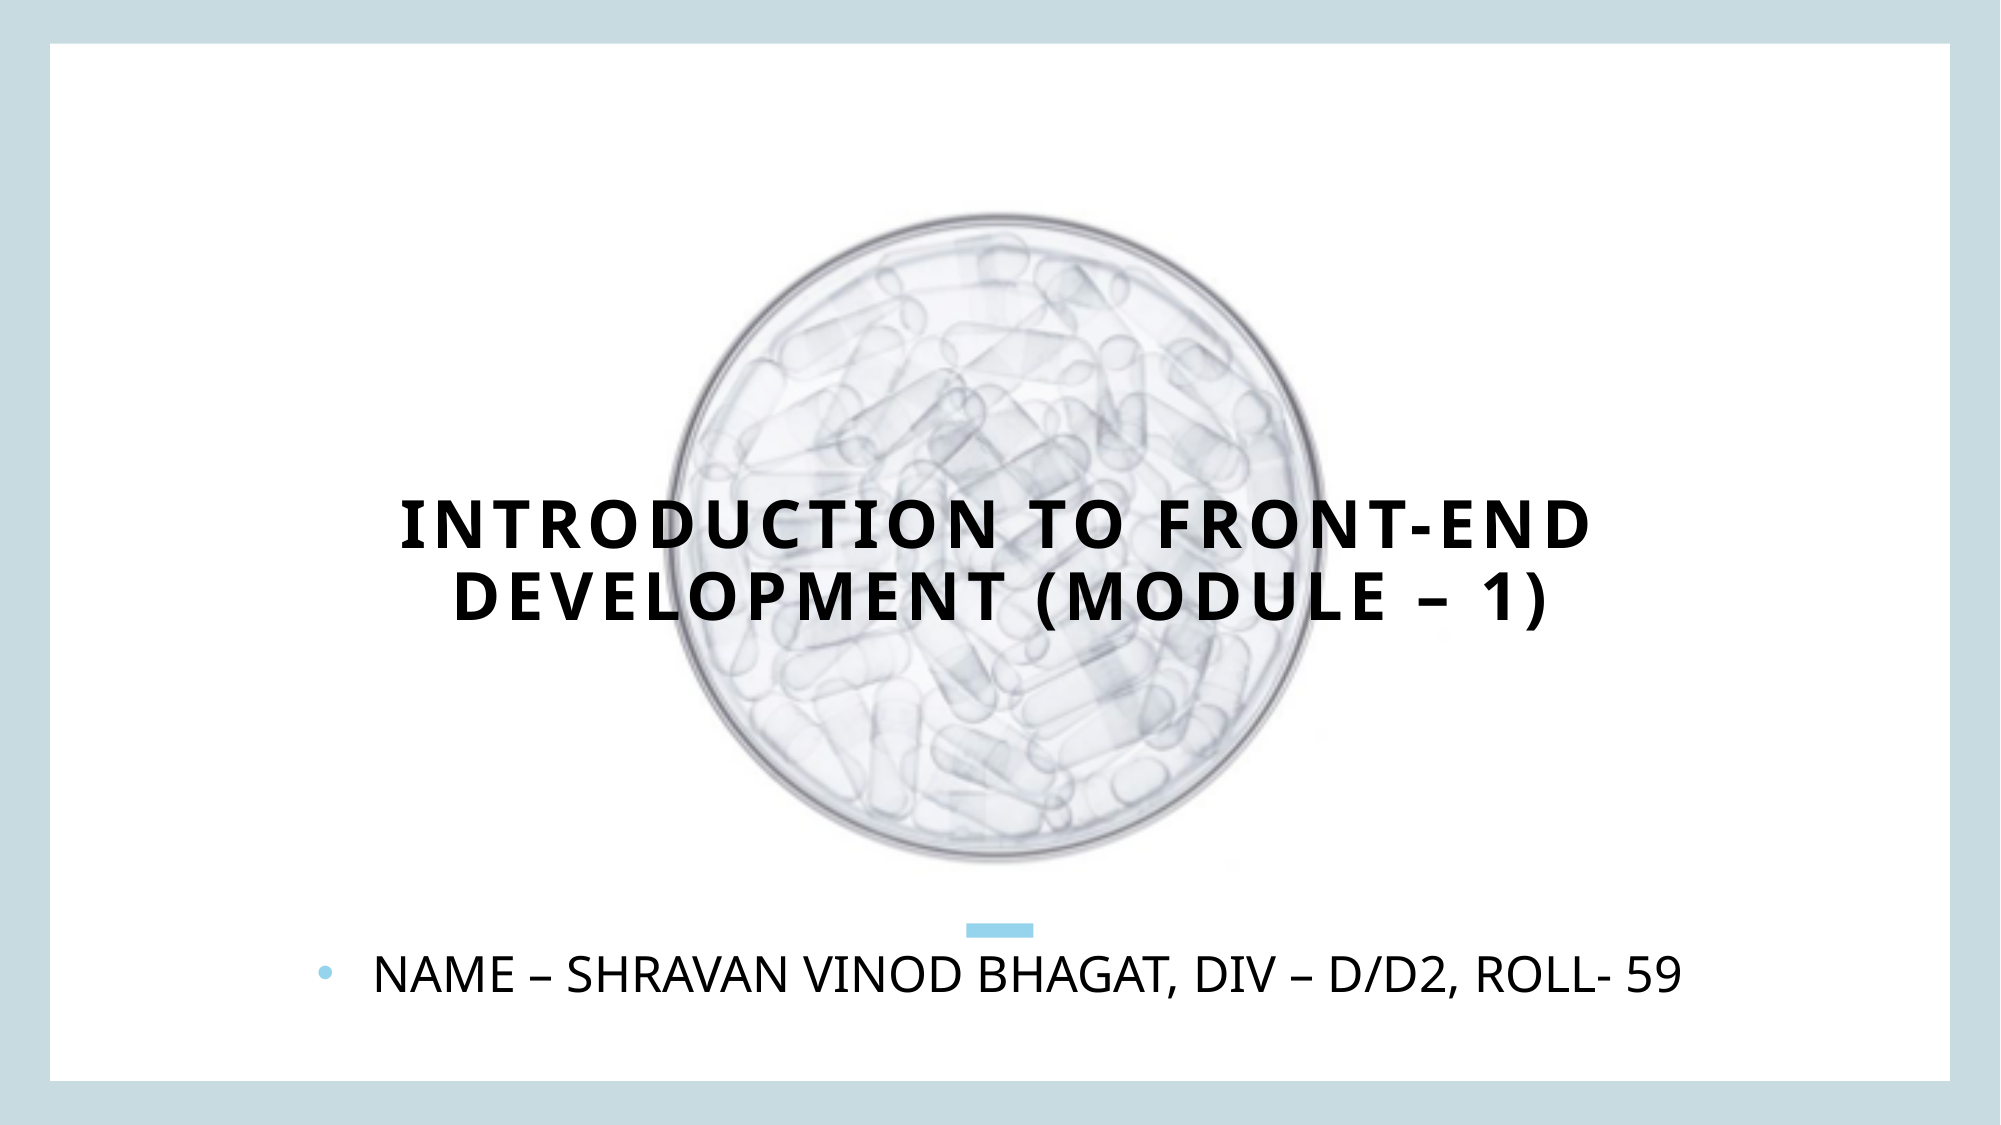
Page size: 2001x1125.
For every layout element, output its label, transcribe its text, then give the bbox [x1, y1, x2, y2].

picture [50, 44, 1950, 1081]
subtitle Name – Shravan vinod Bhagat, Div – D/D2, Roll- 59 [249, 942, 1750, 1002]
title Introduction to Front-End Development (Module – 1) [137, 232, 1863, 893]
